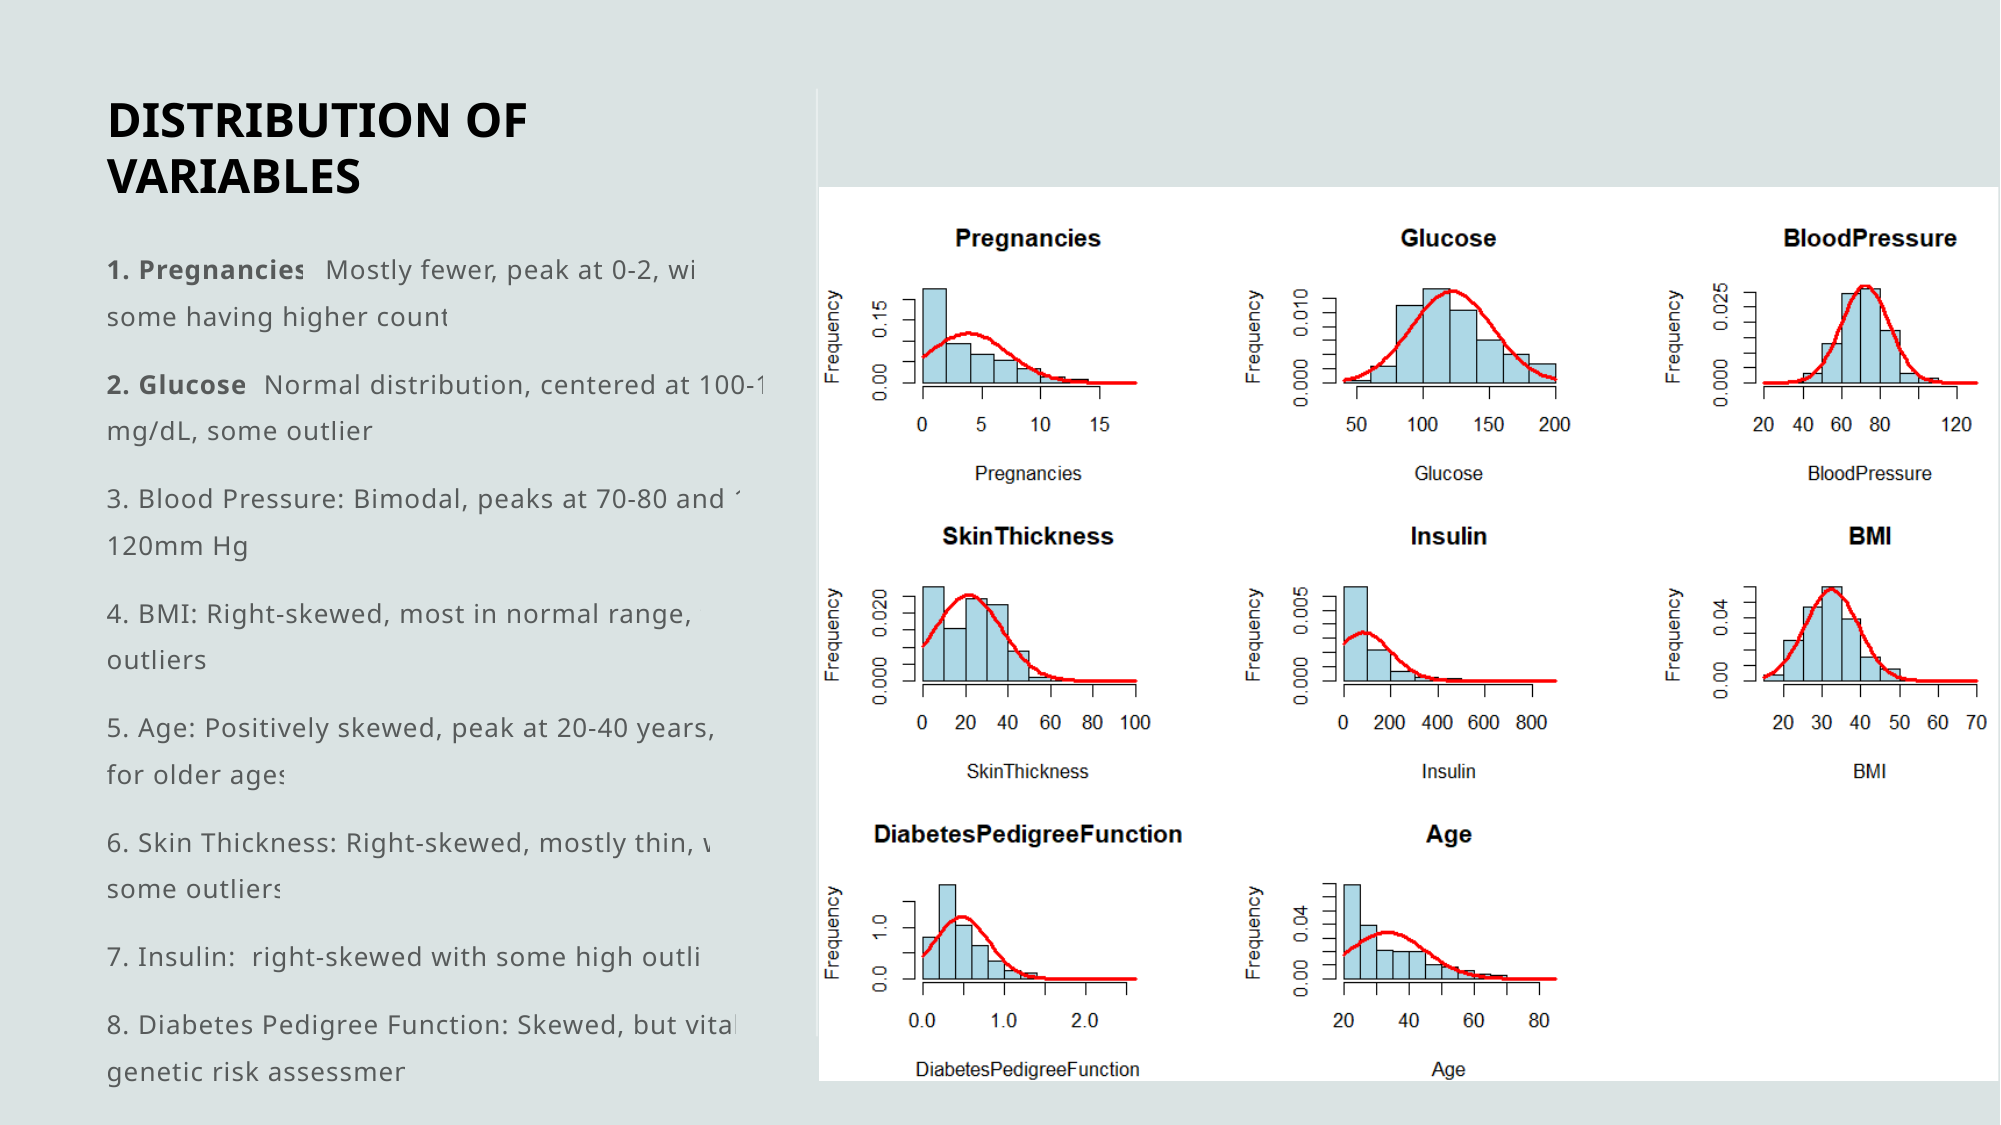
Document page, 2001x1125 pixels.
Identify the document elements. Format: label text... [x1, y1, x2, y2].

picture [818, 187, 1999, 1081]
list 1. Pregnancies: Mostly fewer, peak at 0-2, with some having higher counts. 2. Glucose: Normal distribution, centered at 100-120 mg/dL, some outliers. 3. Blood Pressure: Bimodal, peaks at 70-80 and 110-120mm Hg. 4. BMI: Right-skewed, most in normal range, few outliers. 5. Age: Positively skewed, peak at 20-40 years, tail for older ages. 6. Skin Thickness: Right-skewed, mostly thin, with some outliers. 7. Insulin: right-skewed with some high outliers. 8. Diabetes Pedigree Function: Skewed, but vital for genetic risk assessment. [91, 230, 818, 1081]
title DISTRIBUTION OF VARIABLES [91, 82, 714, 211]
